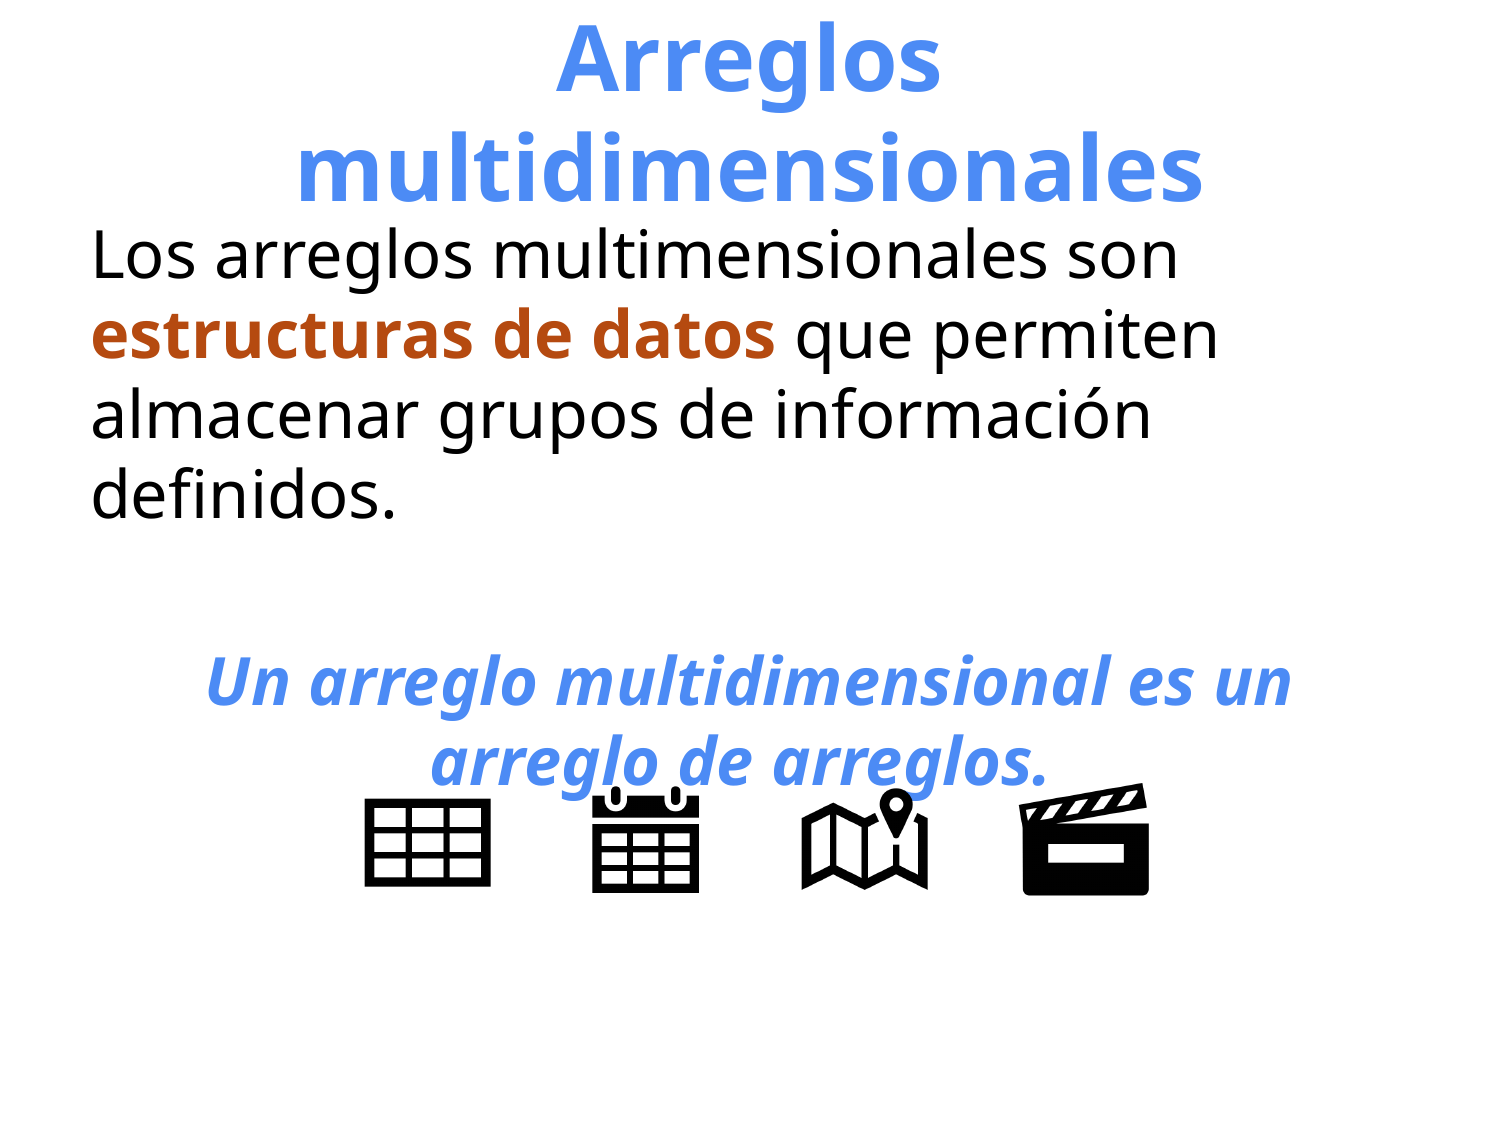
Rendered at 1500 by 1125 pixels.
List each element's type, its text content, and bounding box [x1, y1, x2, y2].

picture [789, 763, 940, 915]
picture [570, 764, 721, 915]
picture [1007, 763, 1159, 915]
title Arreglos multidimensionales [75, 45, 1425, 175]
list Los arreglos multimensionales son estructuras de datos que permiten almacenar grupos de información definidos. Un arreglo multidimensional es un arreglo de arreglos. [75, 204, 1425, 736]
picture [351, 766, 503, 918]
